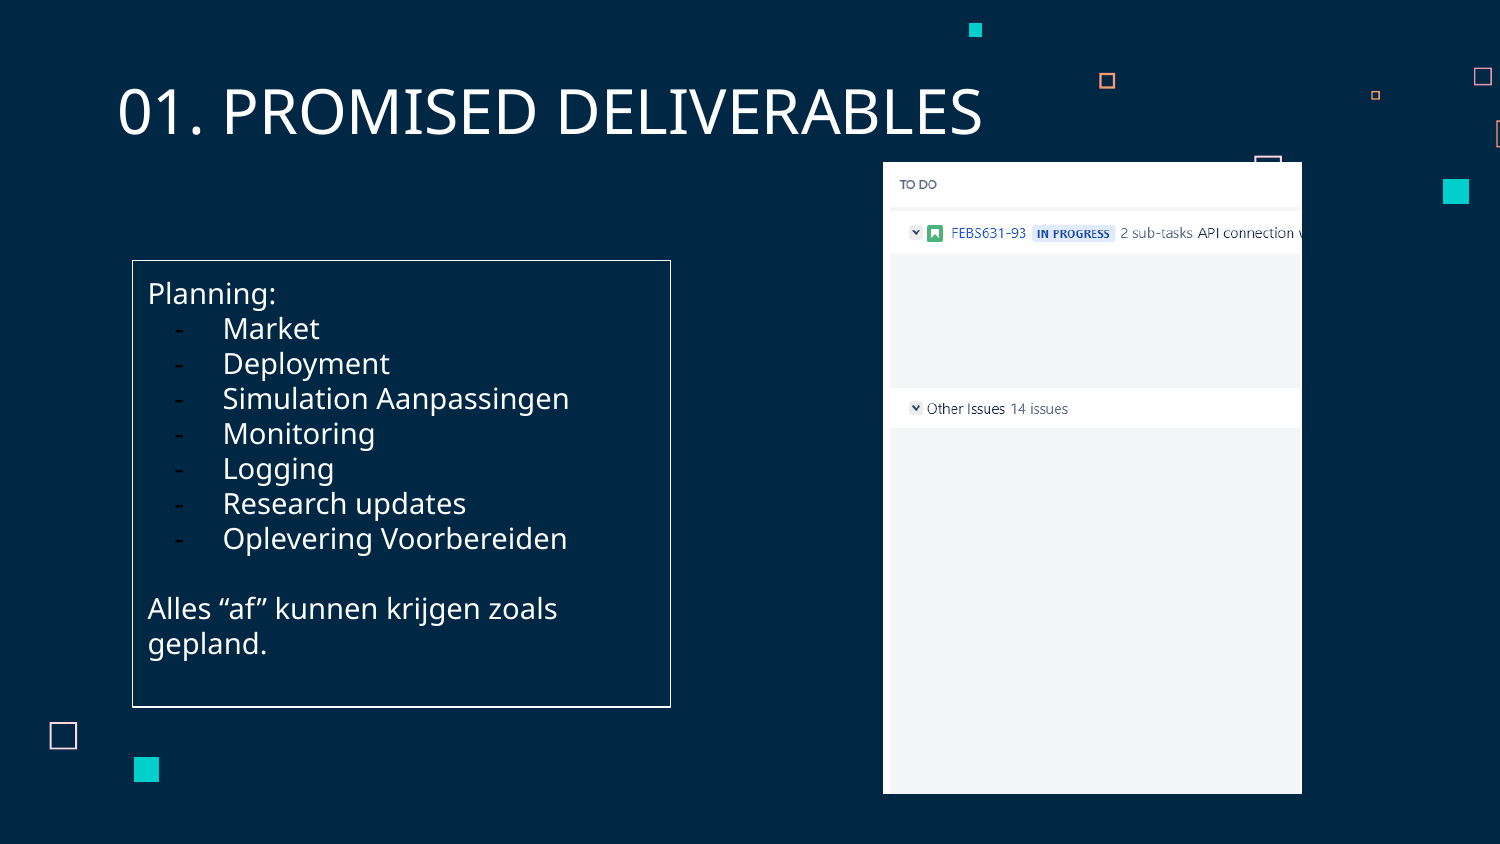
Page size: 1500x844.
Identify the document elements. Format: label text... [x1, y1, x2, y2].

picture [883, 162, 1302, 794]
subtitle Planning: Market Deployment Simulation Aanpassingen Monitoring Logging Research updates Oplevering Voorbereiden Alles “af” kunnen krijgen zoals gepland. [132, 260, 671, 707]
title 01. PROMISED DELIVERABLES [101, 67, 1068, 163]
